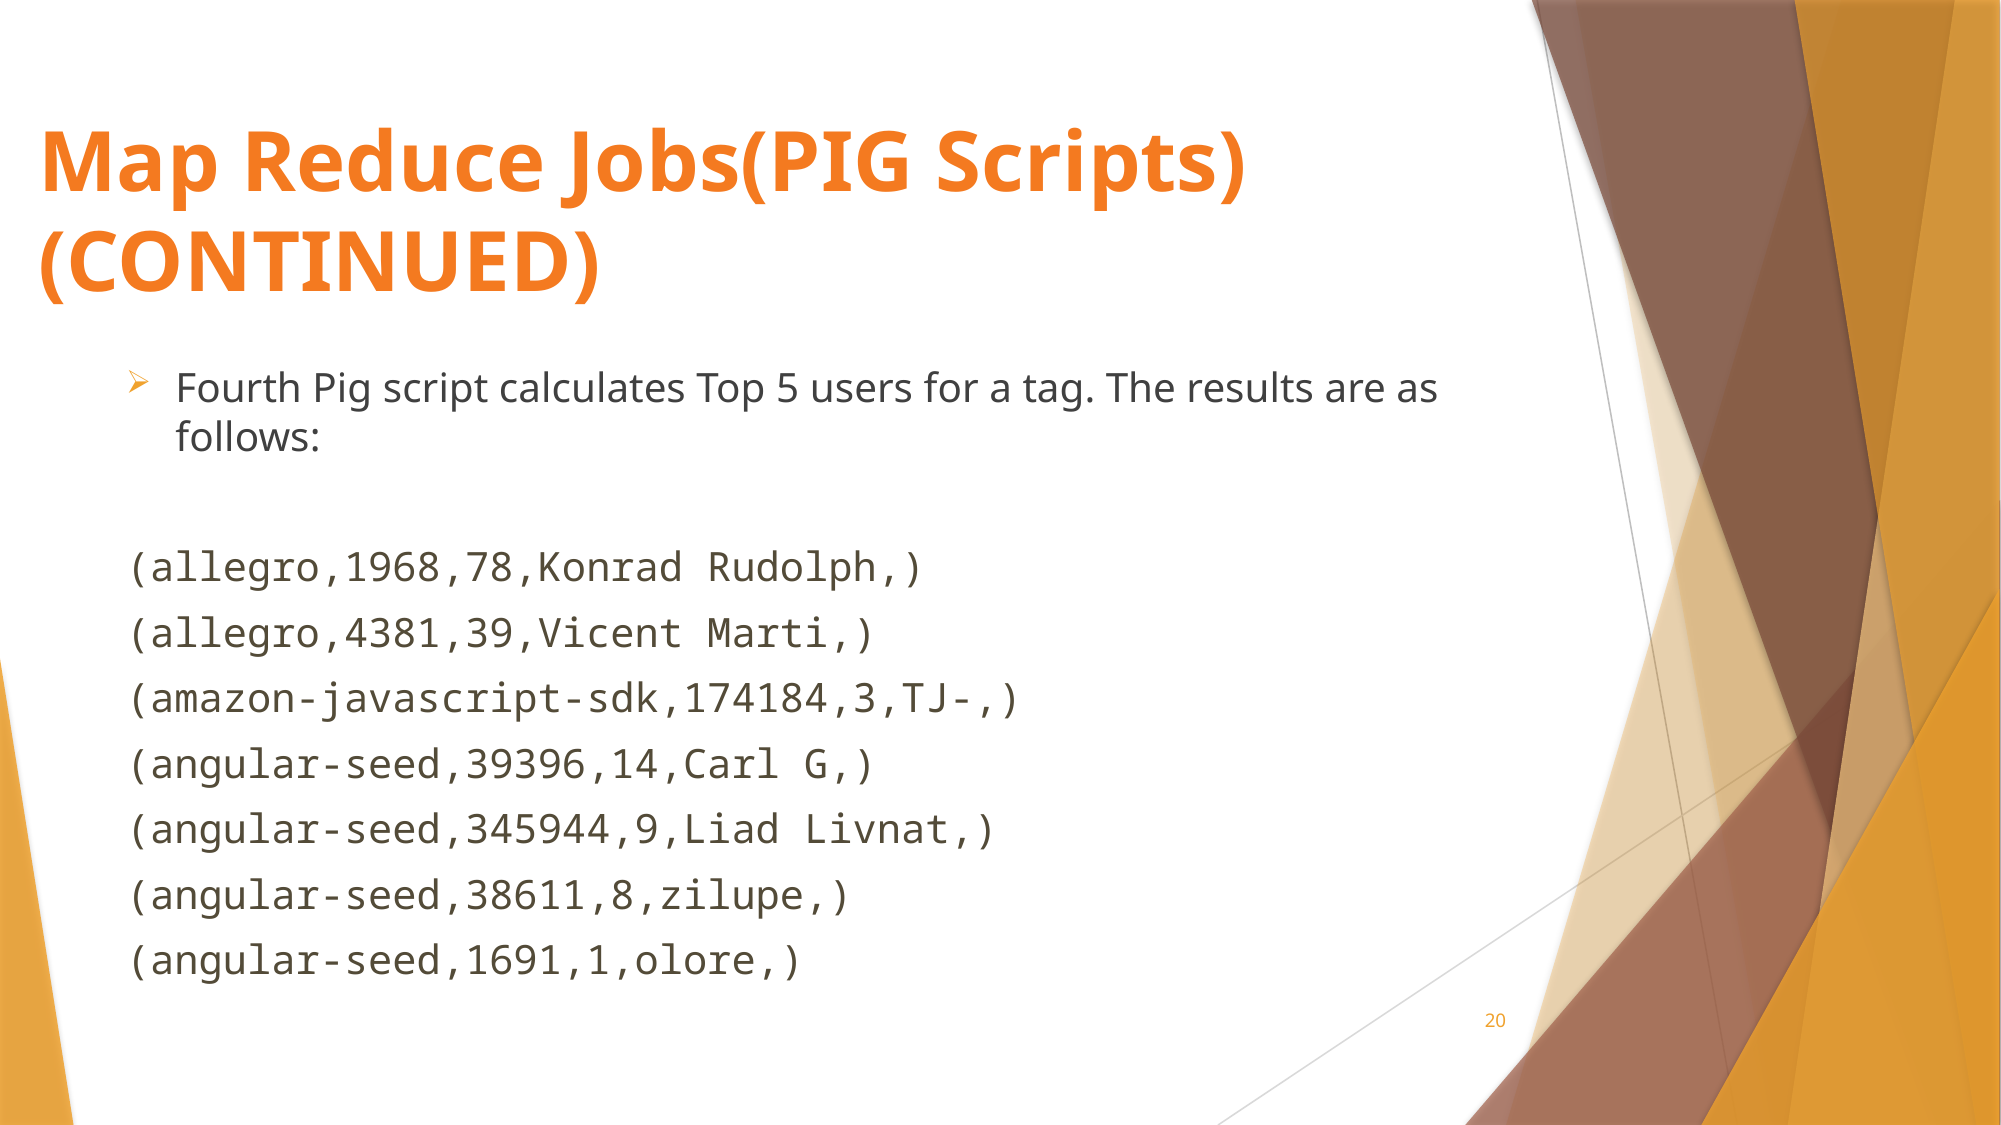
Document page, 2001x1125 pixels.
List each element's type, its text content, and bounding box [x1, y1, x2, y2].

slide_number 20 [1409, 991, 1522, 1051]
title Map Reduce Jobs(PIG Scripts) (CONTINUED) [23, 99, 1856, 317]
list Fourth Pig script calculates Top 5 users for a tag. The results are as follows: (allegro,1968,78,Konrad Rudolph,) (allegro,4381,39,Vicent Marti,) (amazon-javascript-sdk,174184,3,TJ-,) (angular-seed,39396,14,Carl G,) (angular-seed,345944,9,Liad Livnat,) (angular-seed,38611,8,zilupe,) (angular-seed,1691,1,olore,) [111, 354, 1522, 992]
